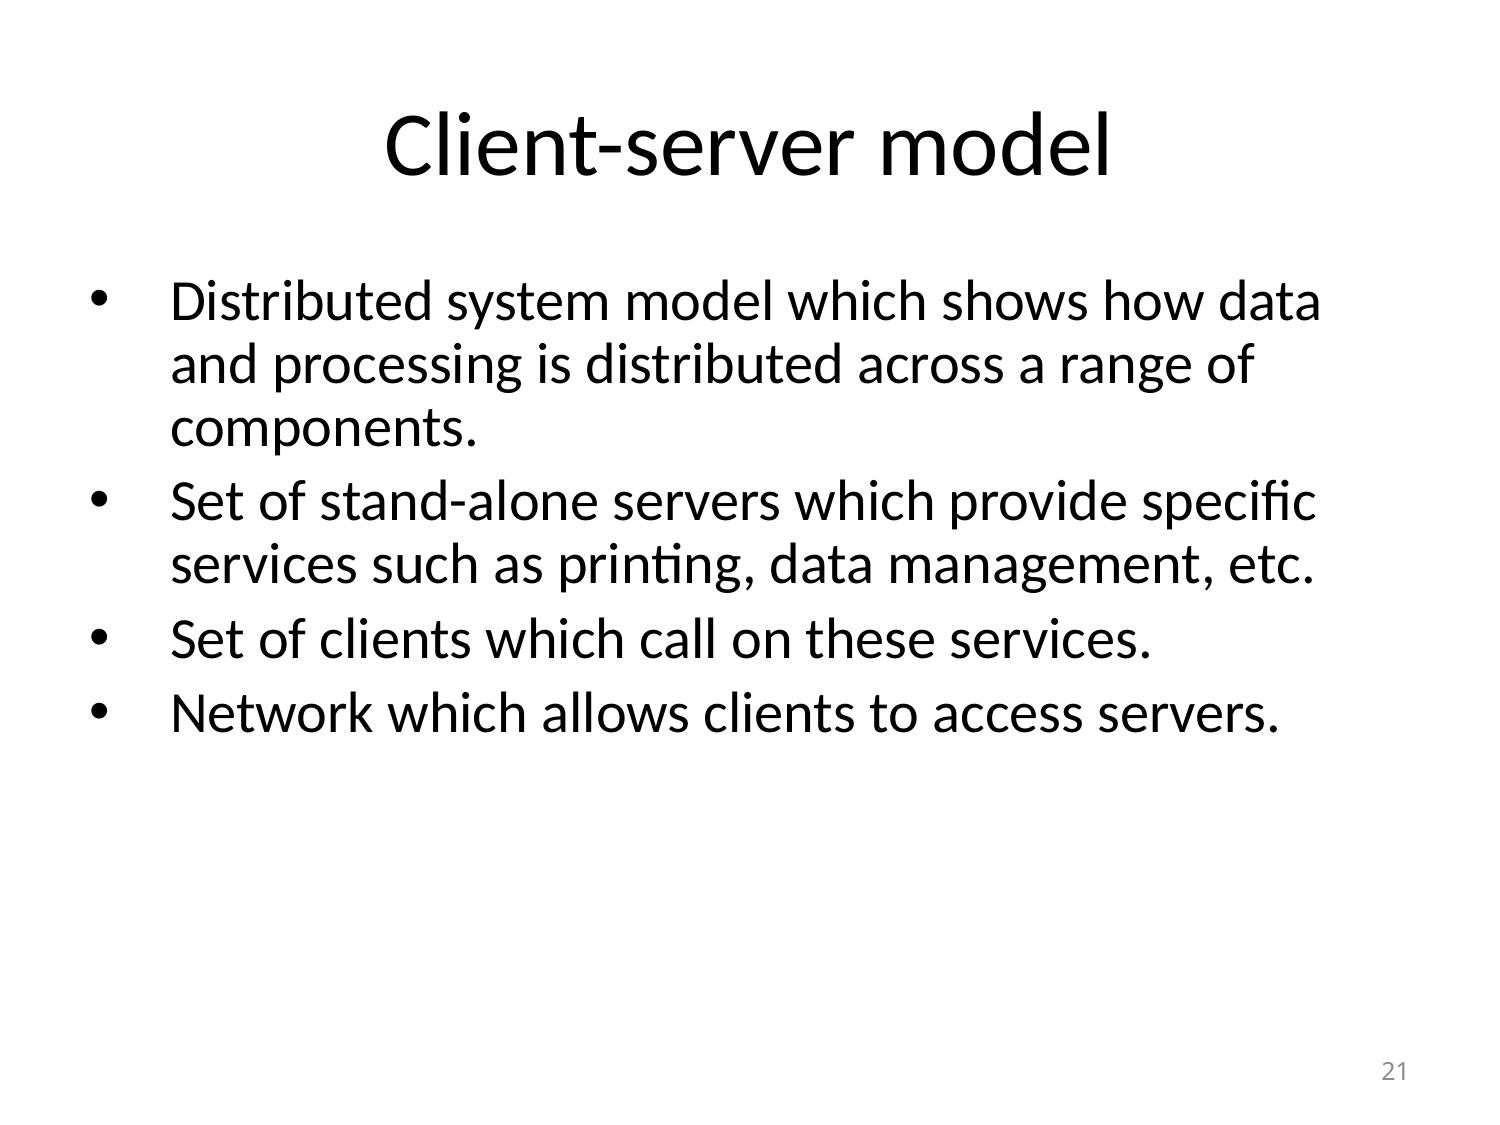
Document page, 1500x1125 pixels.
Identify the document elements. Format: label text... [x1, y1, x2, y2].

list Distributed system model which shows how data and processing is distributed across a range of components. Set of stand-alone servers which provide specific services such as printing, data management, etc. Set of clients which call on these services. Network which allows clients to access servers. [75, 262, 1425, 1005]
slide_number 21 [1074, 1042, 1425, 1103]
title Client-server model [75, 45, 1425, 233]
